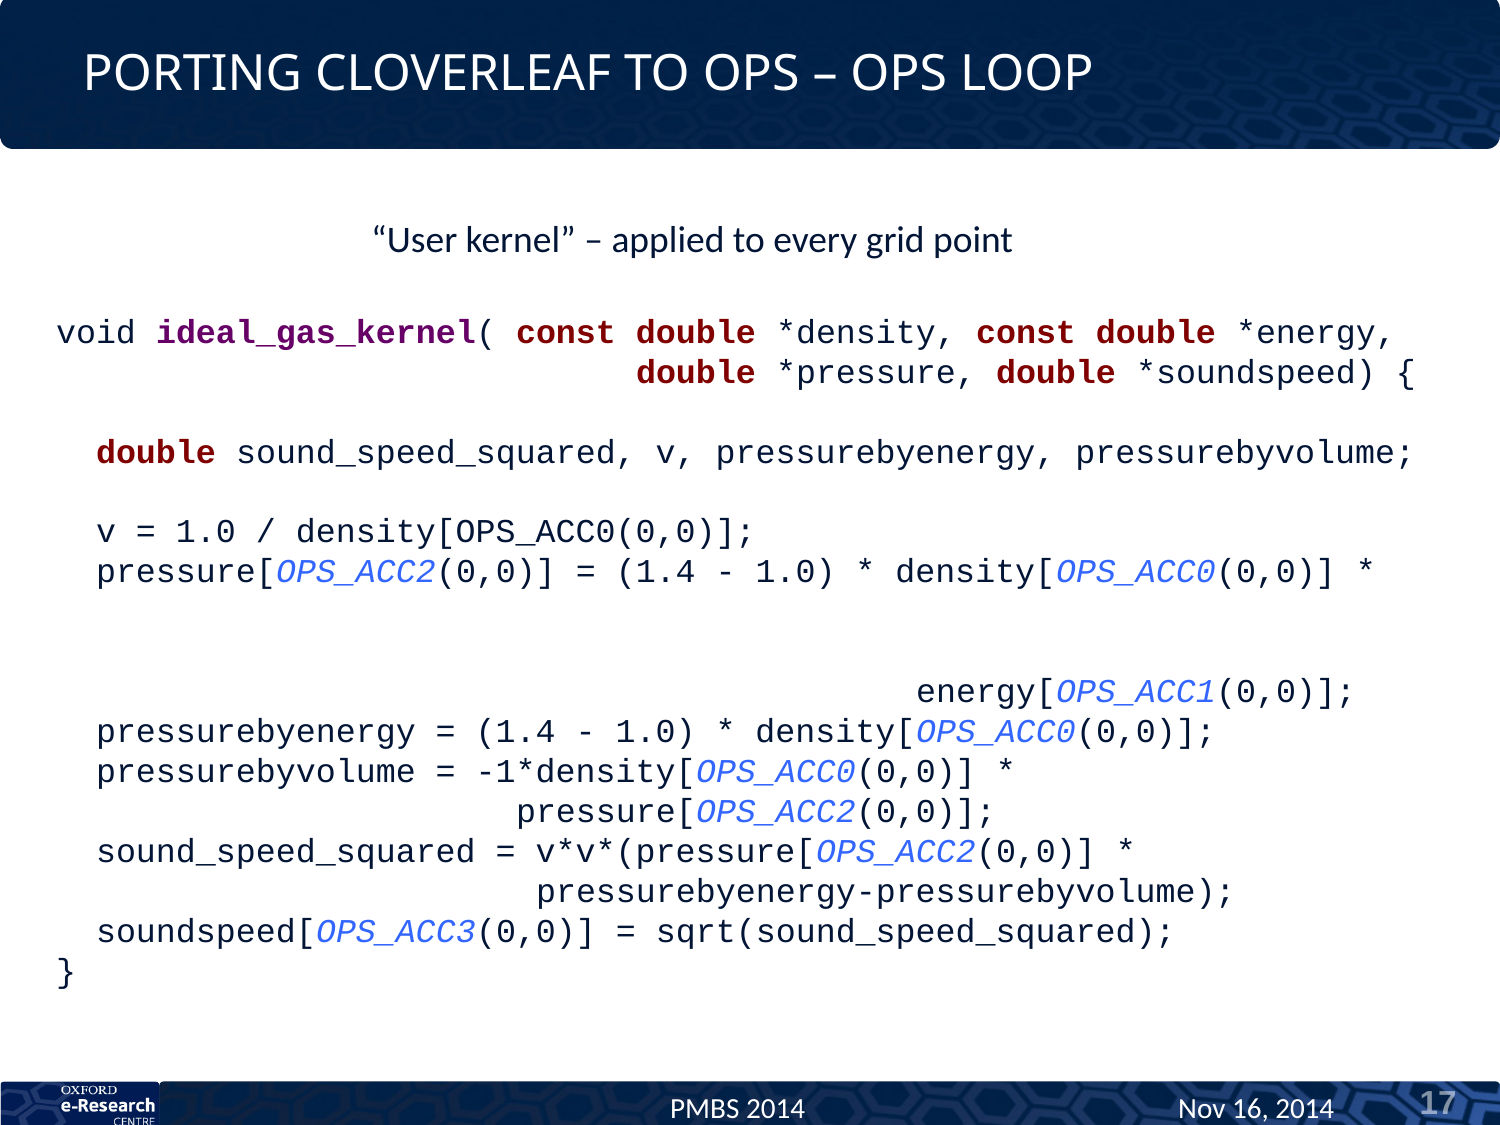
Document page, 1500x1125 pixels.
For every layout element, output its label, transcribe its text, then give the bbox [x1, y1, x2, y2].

text_box void ideal_gas_kernel( const double *density, const double *energy, double *pressure, double *soundspeed) { double sound_speed_squared, v, pressurebyenergy, pressurebyvolume; v = 1.0 / density[OPS_ACC0(0,0)]; pressure[OPS_ACC2(0,0)] = (1.4 - 1.0) * density[OPS_ACC0(0,0)] * energy[OPS_ACC1(0,0)]; pressurebyenergy = (1.4 - 1.0) * density[OPS_ACC0(0,0)]; pressurebyvolume = -1*density[OPS_ACC0(0,0)] * pressure[OPS_ACC2(0,0)]; sound_speed_squared = v*v*(pressure[OPS_ACC2(0,0)] * pressurebyenergy-pressurebyvolume); soundspeed[OPS_ACC3(0,0)] = sqrt(sound_speed_squared); } [41, 302, 1436, 996]
picture [0, 0, 1500, 149]
text_box “User kernel” – applied to every grid point [356, 208, 1029, 268]
picture [0, 1081, 1500, 1125]
title Porting CloverLeaf to OPS – OPS Loop [76, 0, 1459, 109]
